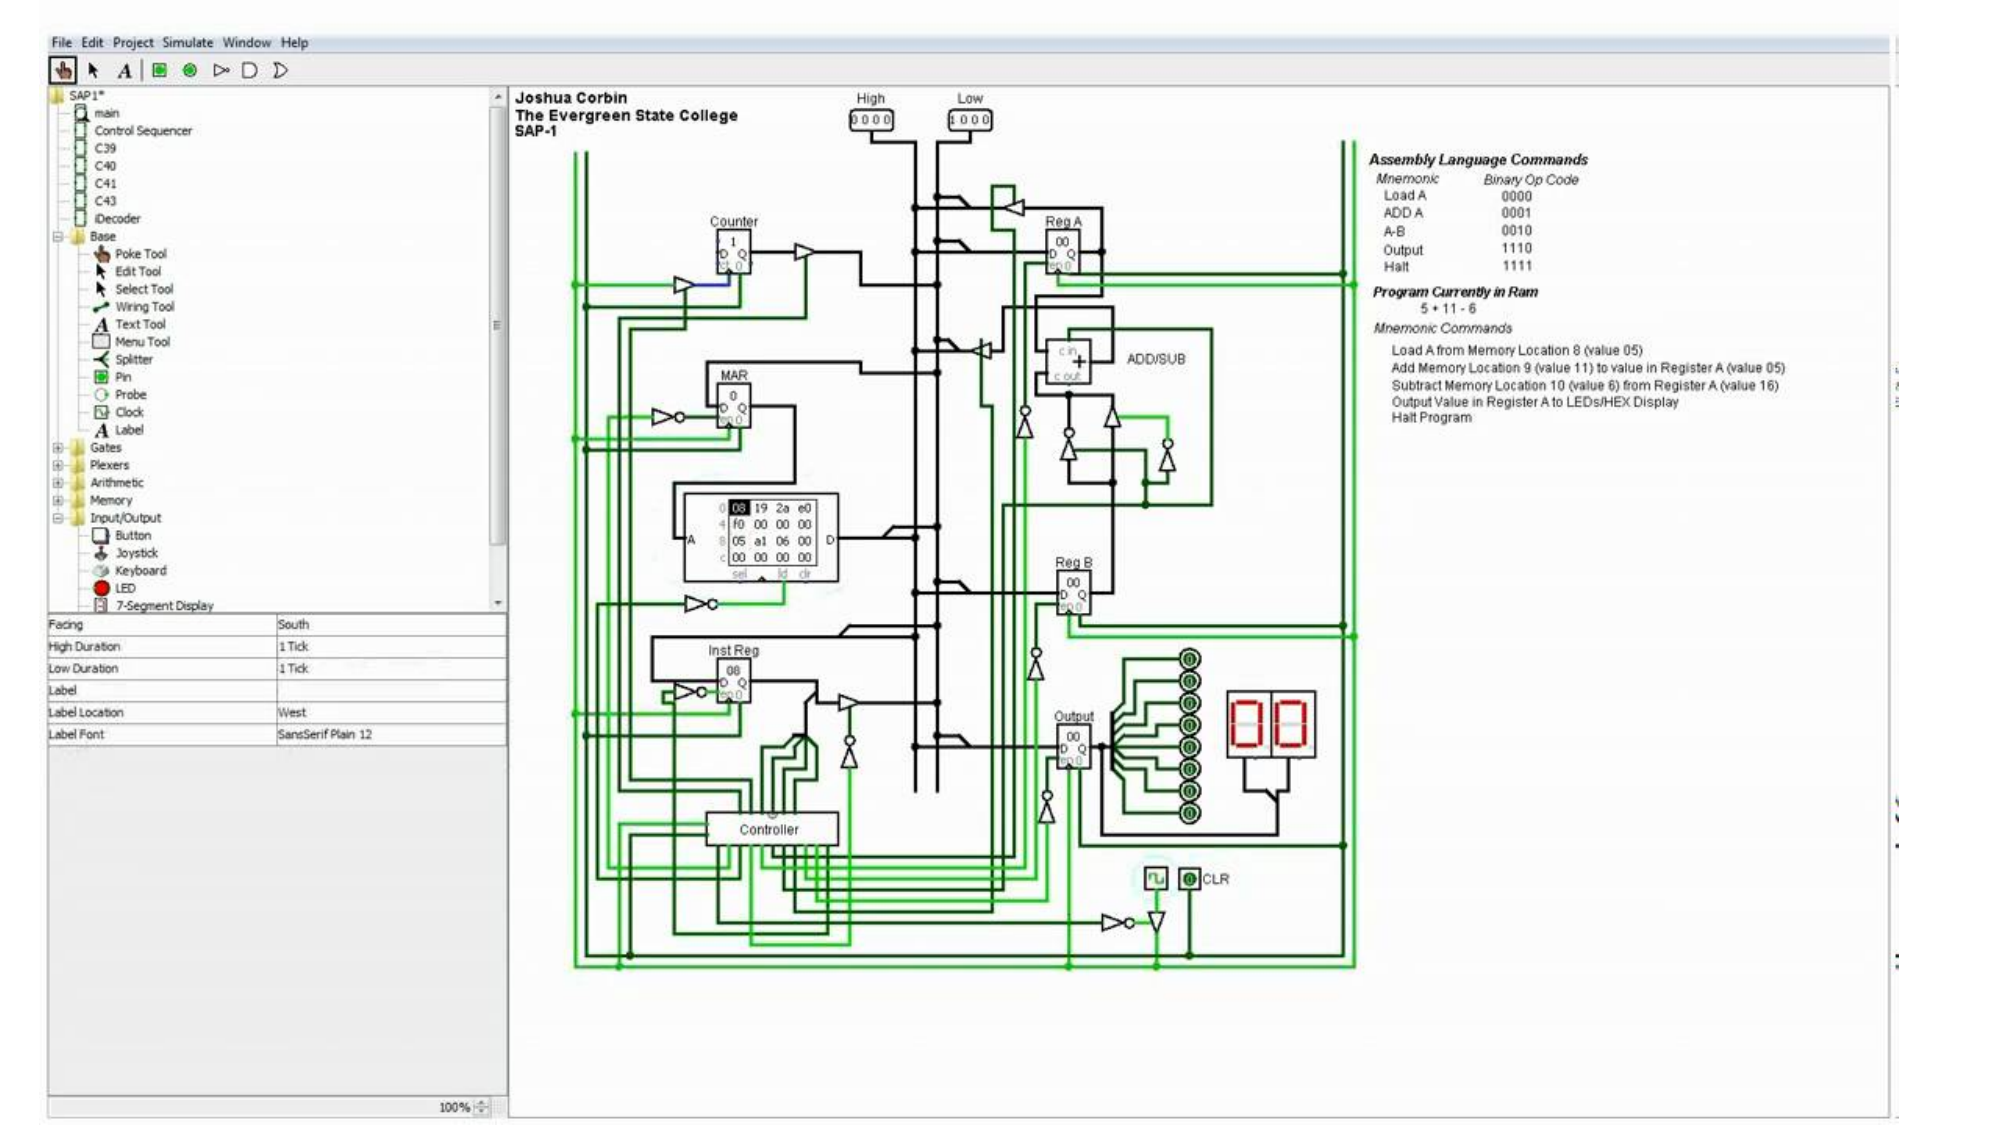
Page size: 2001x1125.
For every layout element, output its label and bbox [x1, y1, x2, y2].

list [39, 0, 1899, 1125]
